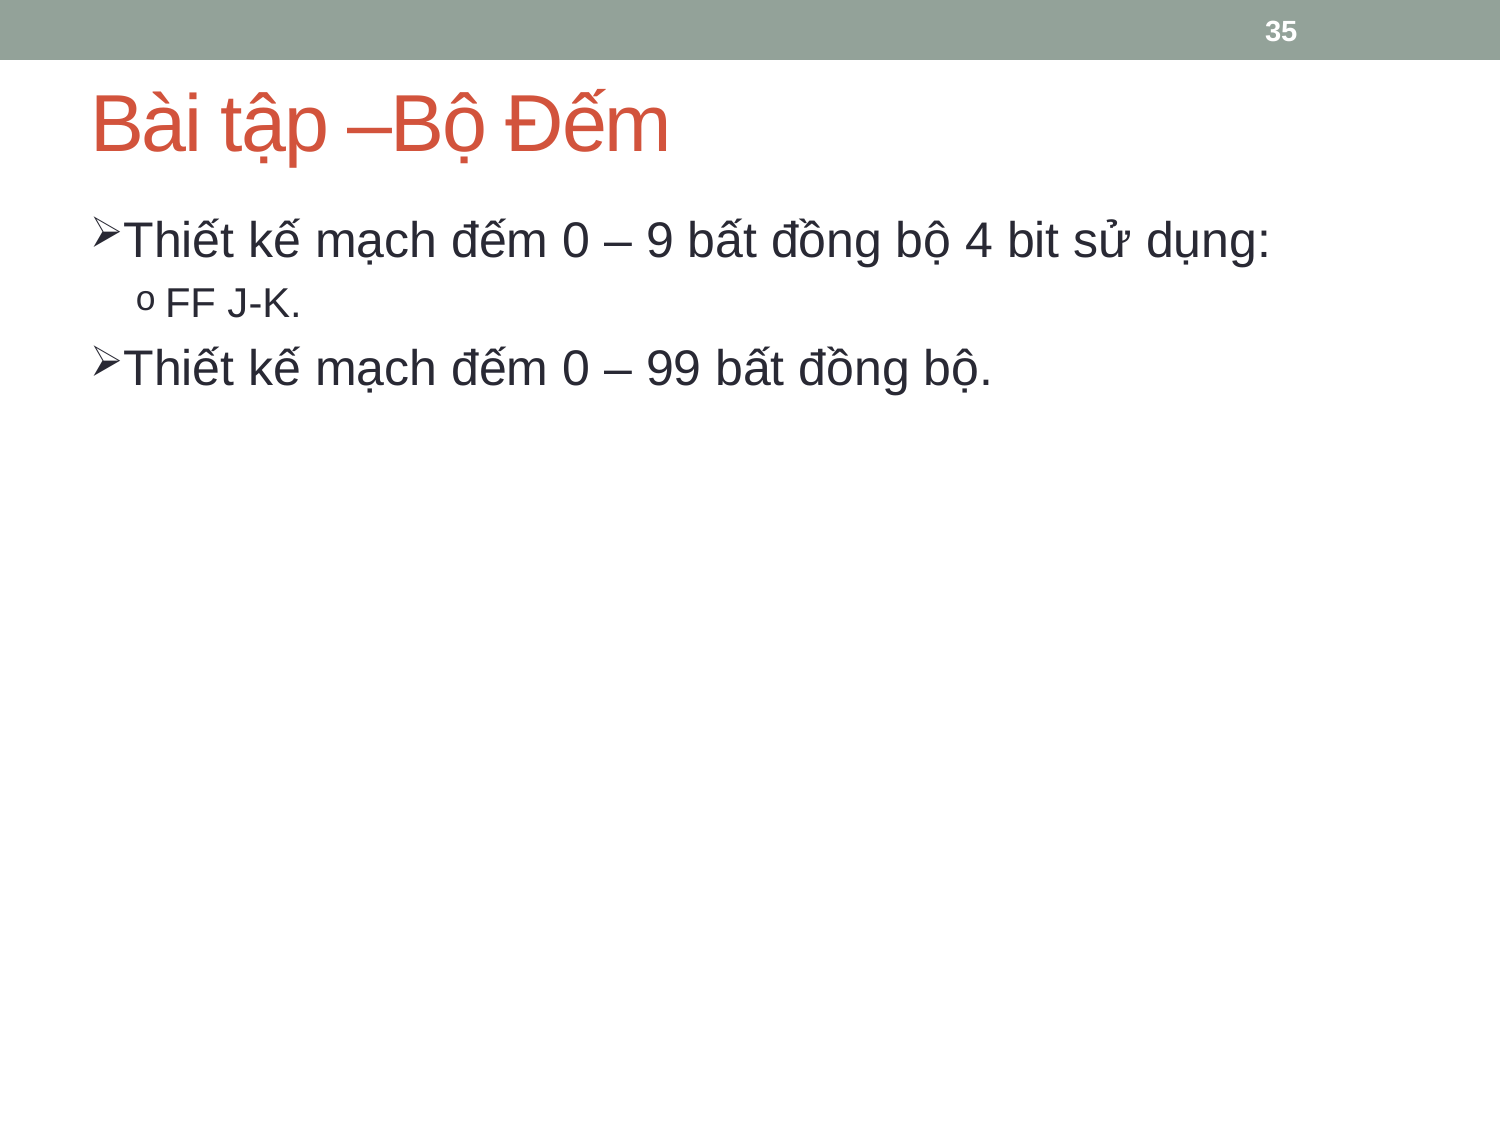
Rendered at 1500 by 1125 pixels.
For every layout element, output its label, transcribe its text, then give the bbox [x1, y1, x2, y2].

title Bài tập –Bộ Đếm [75, 62, 1425, 175]
list Thiết kế mạch đếm 0 – 9 bất đồng bộ 4 bit sử dụng: FF J-K. Thiết kế mạch đếm 0 – 99 bất đồng bộ. [75, 200, 1425, 1100]
slide_number 35 [1250, 3, 1425, 57]
